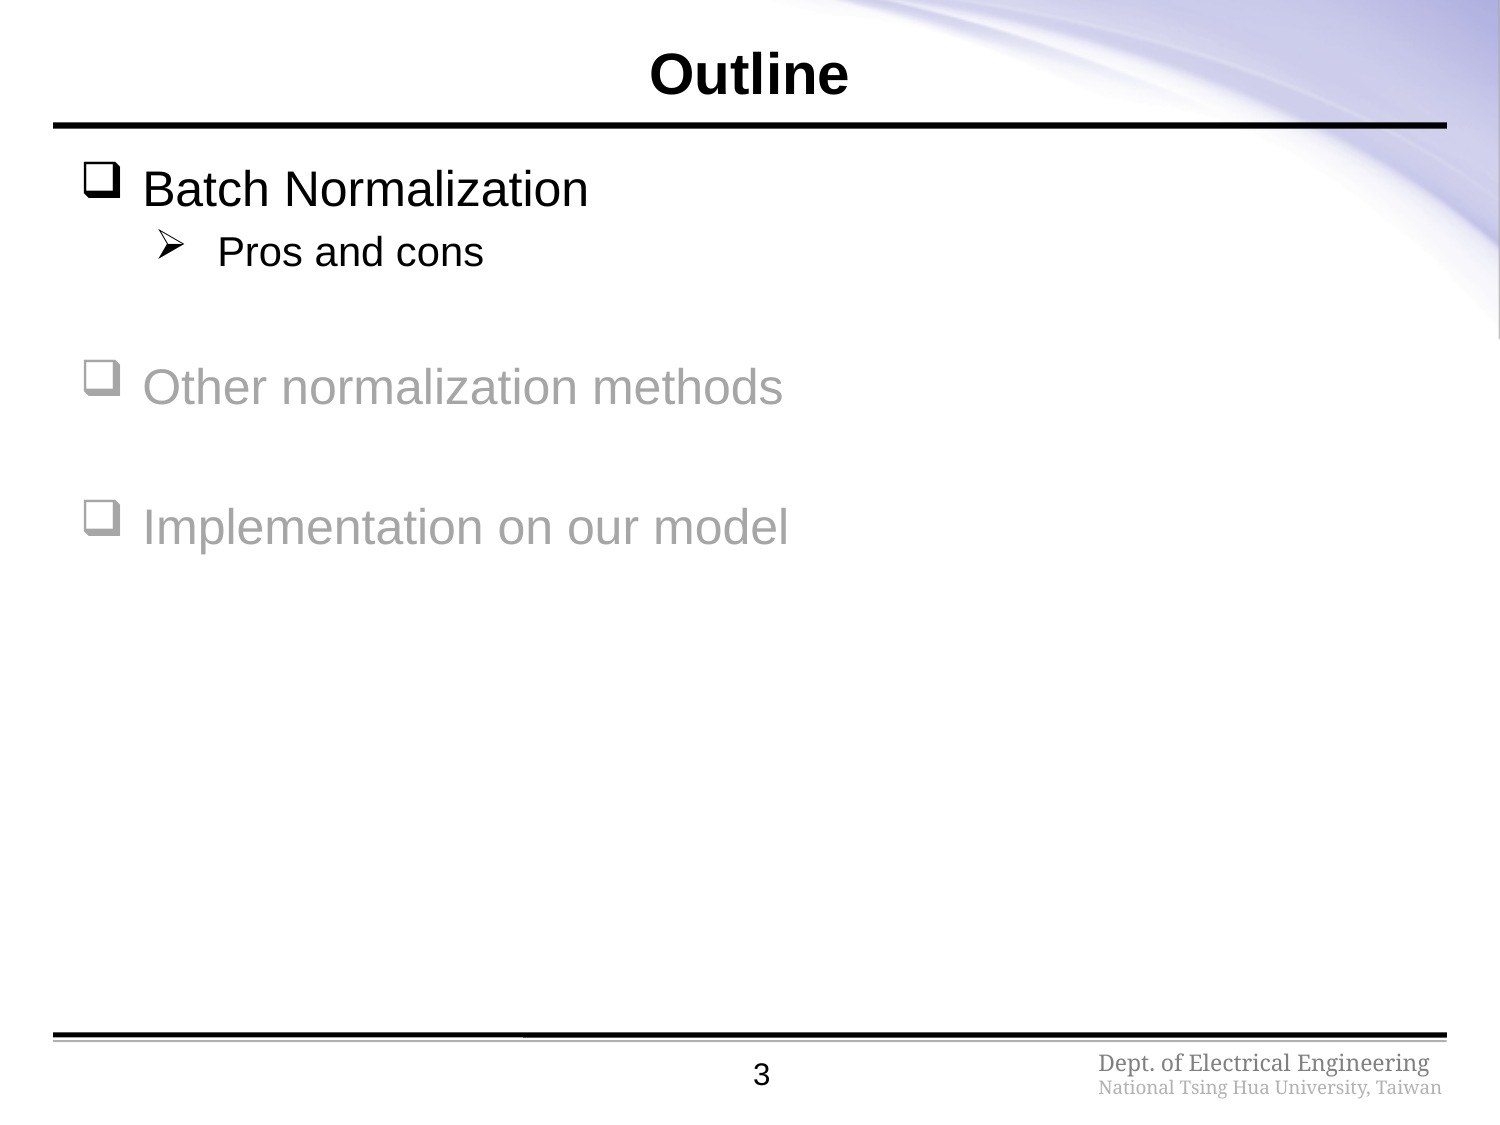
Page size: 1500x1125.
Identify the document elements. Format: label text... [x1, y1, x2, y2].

picture [768, 0, 1500, 350]
list Batch Normalization Pros and cons Other normalization methods Implementation on our model [64, 148, 1436, 1012]
title Outline [64, 35, 1436, 108]
slide_number 3 [643, 1046, 881, 1095]
